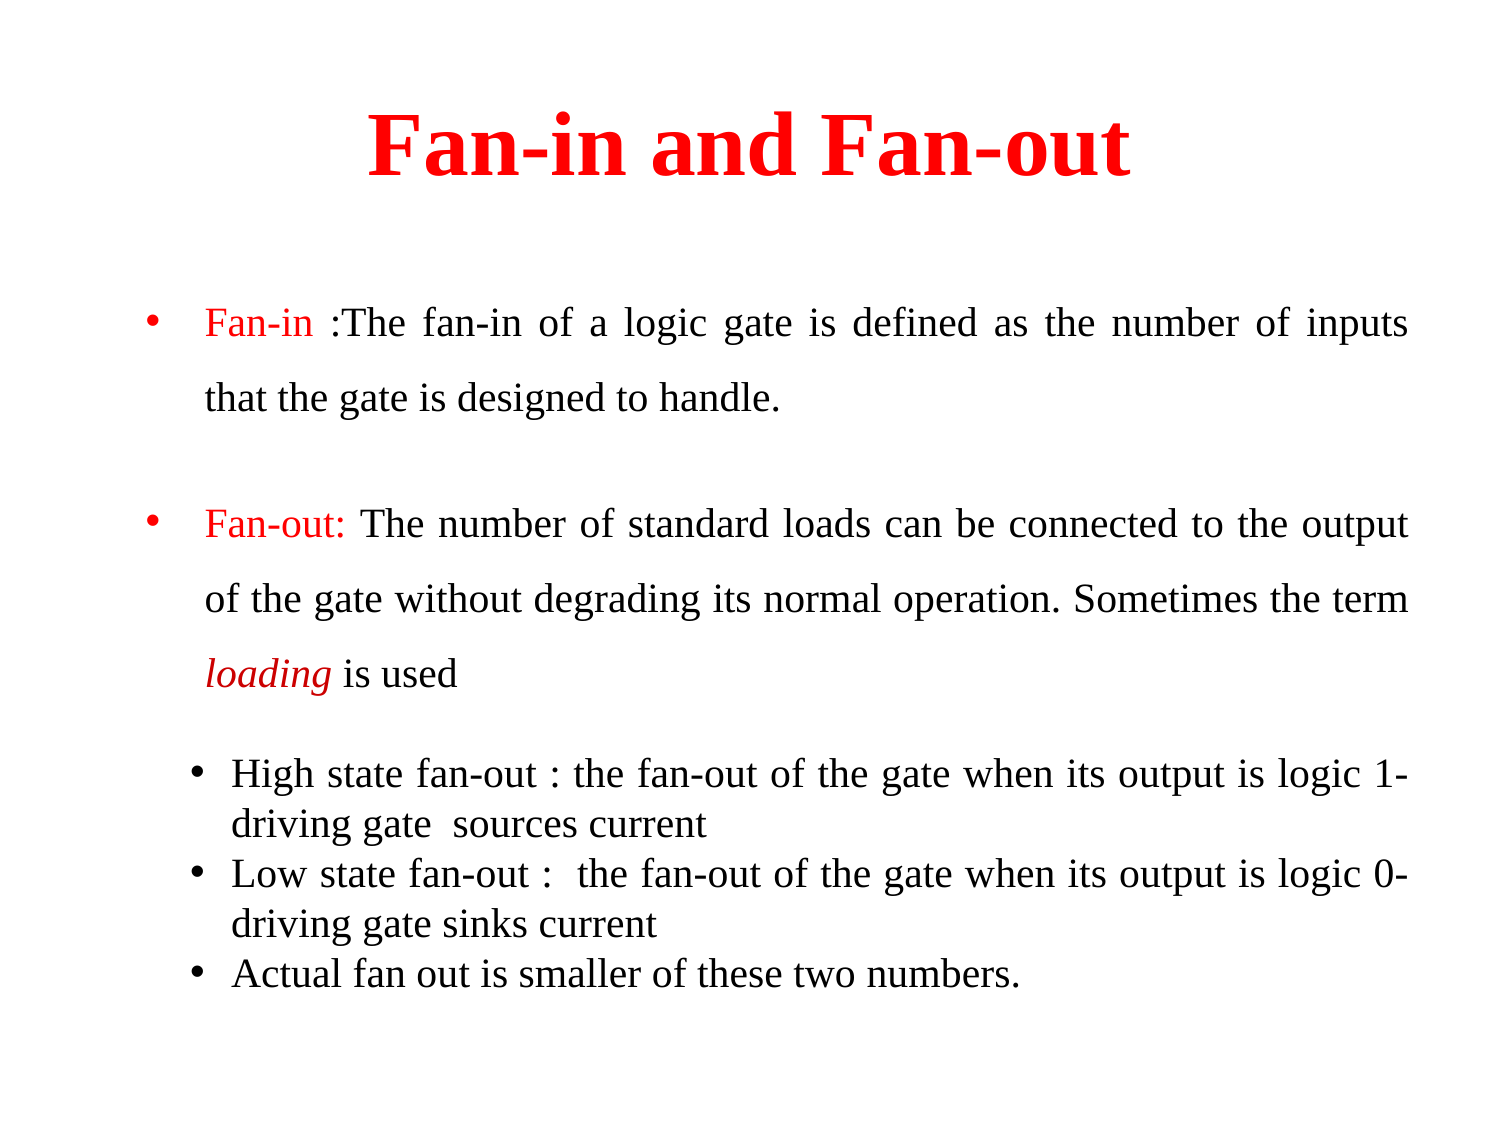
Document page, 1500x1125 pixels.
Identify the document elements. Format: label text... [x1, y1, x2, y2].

title Fan-in and Fan-out [75, 45, 1425, 233]
list Fan-in :The fan-in of a logic gate is defined as the number of inputs that the gate is designed to handle. Fan-out: The number of standard loads can be connected to the output of the gate without degrading its normal operation. Sometimes the term loading is used High state fan-out : the fan-out of the gate when its output is logic 1-driving gate sources current Low state fan-out : the fan-out of the gate when its output is logic 0- driving gate sinks current Actual fan out is smaller of these two numbers. [75, 262, 1425, 1005]
